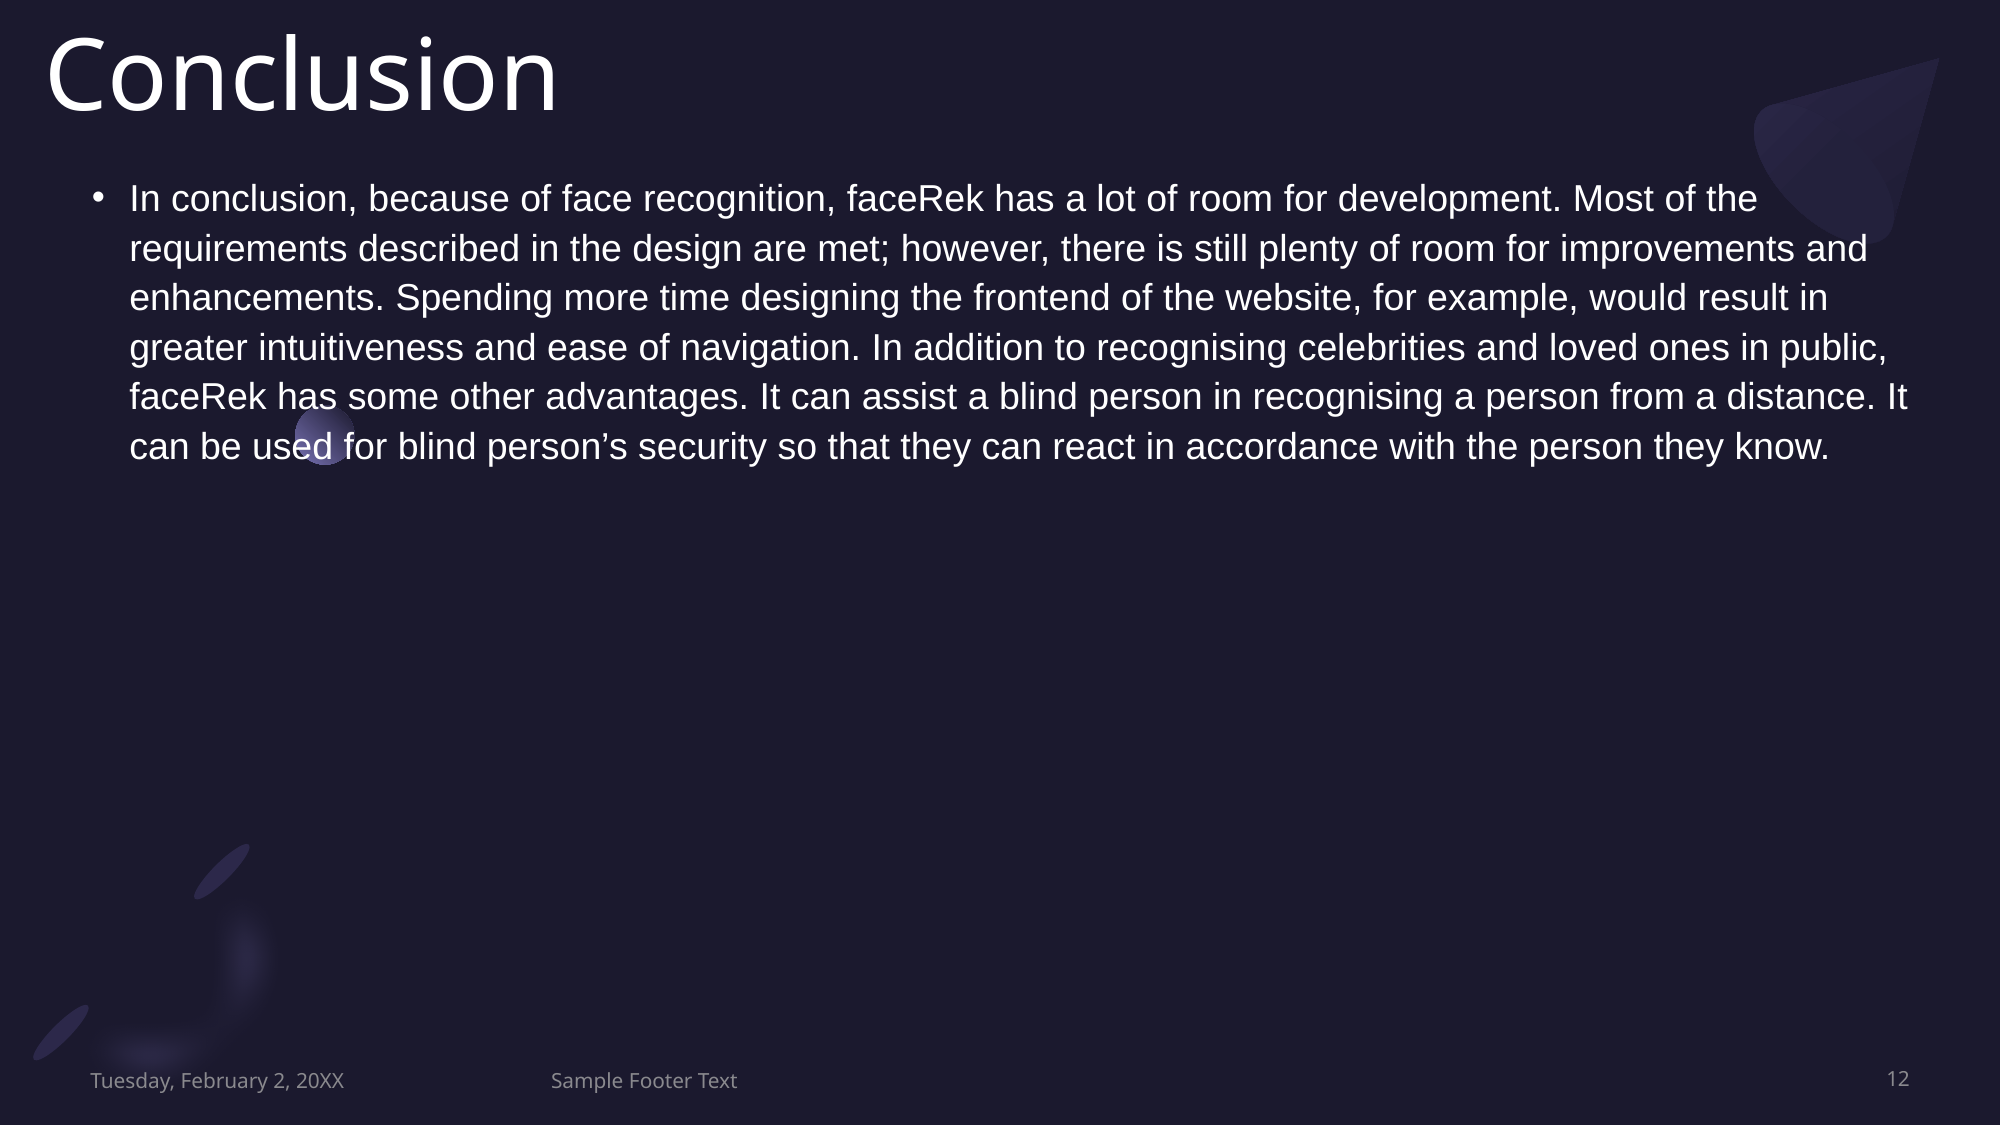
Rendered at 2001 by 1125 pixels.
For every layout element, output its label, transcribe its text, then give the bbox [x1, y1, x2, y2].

slide_number 12 [1632, 1067, 1910, 1093]
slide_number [90, 1067, 522, 1093]
title Conclusion [44, 24, 1866, 243]
list In conclusion, because of face recognition, faceRek has a lot of room for development. Most of the requirements described in the design are met; however, there is still plenty of room for improvements and enhancements. Spending more time designing the front­end of the website, for example, would result in greater intuitiveness and ease of navigation. In addition to recognising celebrities and loved ones in public, faceRek has some other advantages. It can assist a blind person in recognising a person from a distance. It can be used for blind person’s security so that they can react in accordance with the person they know. [91, 169, 1913, 976]
footer Sample Footer Text [551, 1067, 1598, 1093]
